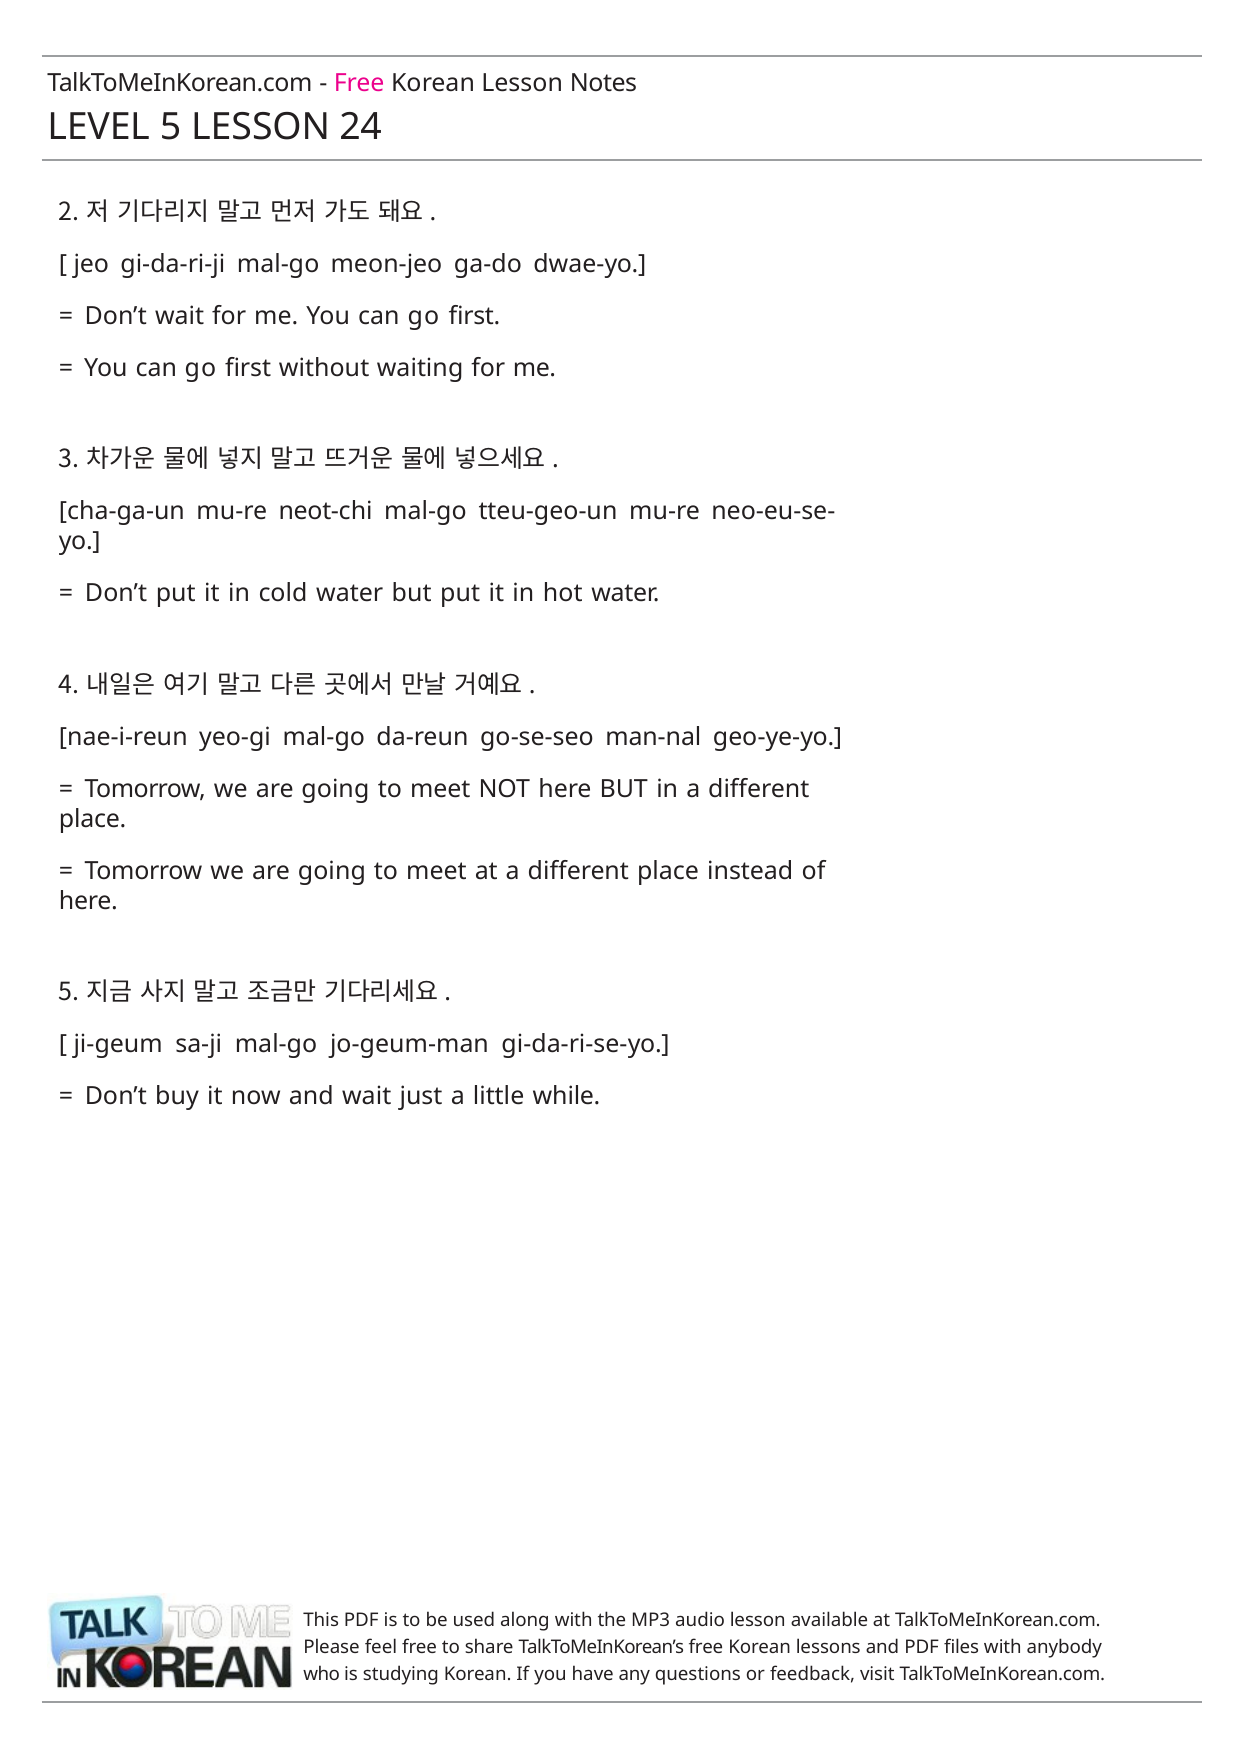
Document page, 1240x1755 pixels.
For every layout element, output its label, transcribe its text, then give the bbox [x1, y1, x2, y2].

text_box TalkToMeInKorean.com - Free Korean Lesson Notes LEVEL 5 LESSON 24 저 기다리지 말고 먼저 가도 돼요. [ jeo gi-da-ri-ji mal-go meon-jeo ga-do dwae-yo.] = Don’t wait for me. You can go first. = You can go first without waiting for me. 차가운 물에 넣지 말고 뜨거운 물에 넣으세요. [cha-ga-un mu-re neot-chi mal-go tteu-geo-un mu-re neo-eu-se-yo.] = Don’t put it in cold water but put it in hot water. 내일은 여기 말고 다른 곳에서 만날 거예요. [nae-i-reun yeo-gi mal-go da-reun go-se-seo man-nal geo-ye-yo.] = Tomorrow, we are going to meet NOT here BUT in a different place. = Tomorrow we are going to meet at a different place instead of here. 지금 사지 말고 조금만 기다리세요. [ ji-geum sa-ji mal-go jo-geum-man gi-da-ri-se-yo.] = Don’t buy it now and wait just a little while. [45, 61, 868, 1110]
picture [46, 1593, 293, 1691]
footer This PDF is to be used along with the MP3 audio lesson available at TalkToMeInKorean.com. Please feel free to share TalkToMeInKorean’s free Korean lessons and PDF files with anybody who is studying Korean. If you have any questions or feedback, visit TalkToMeInKorean.com. [301, 1607, 1119, 1755]
